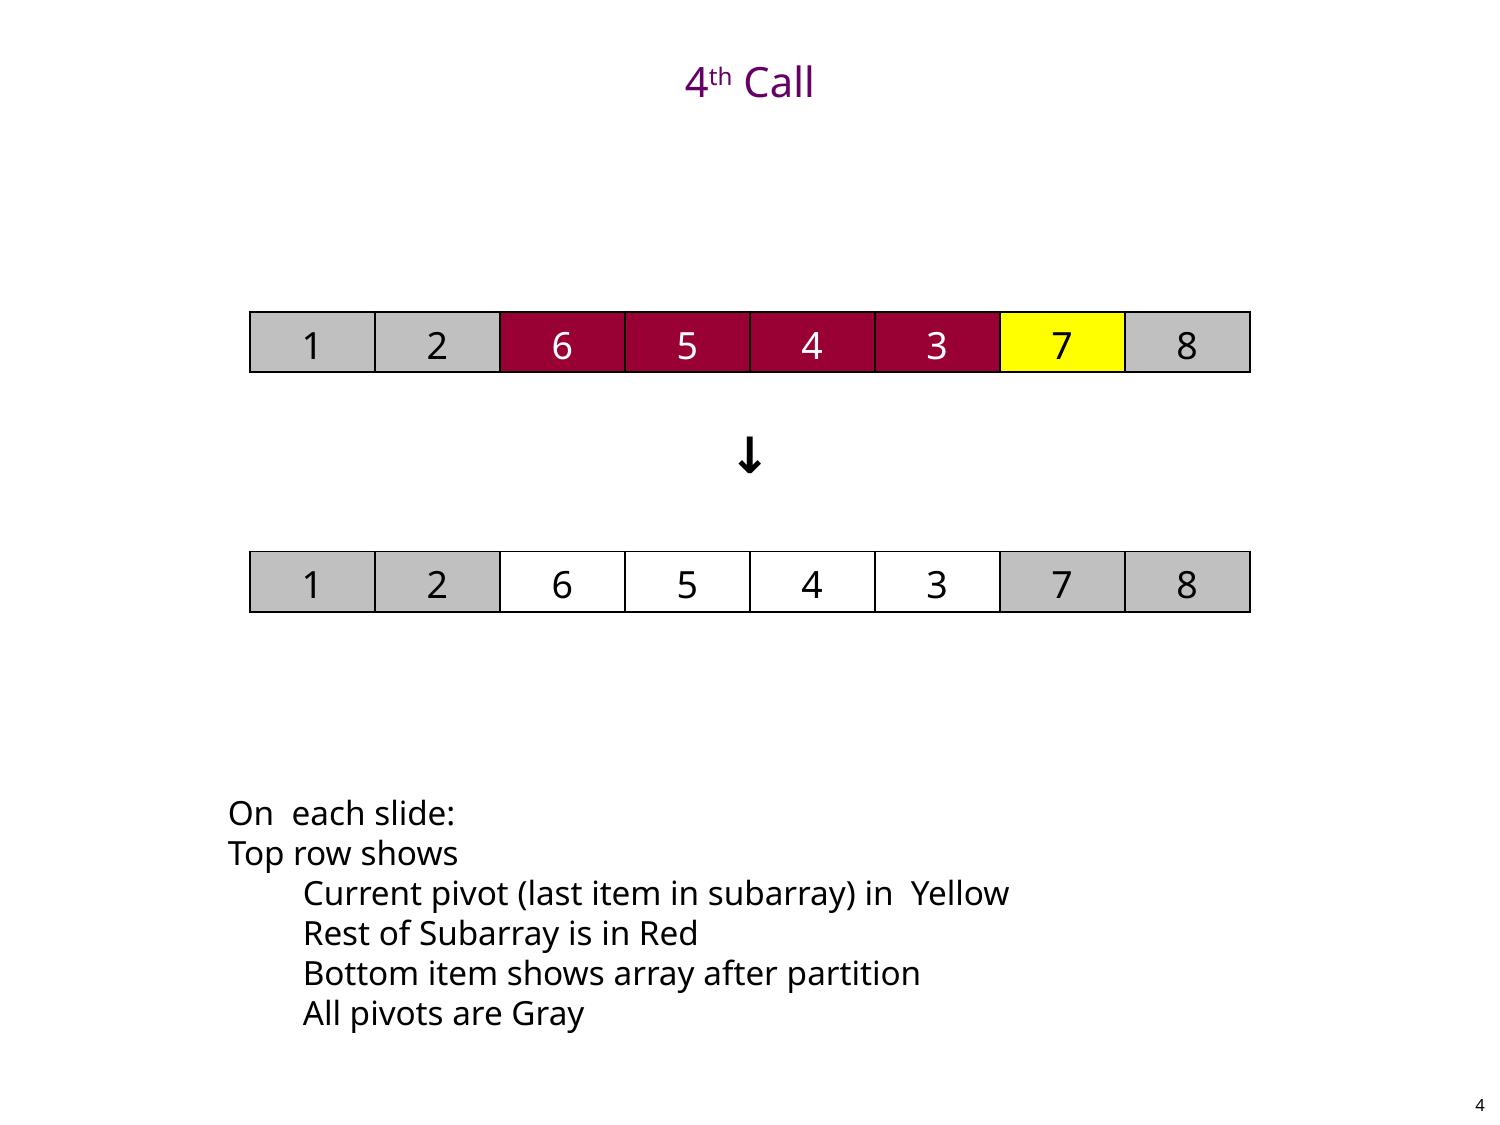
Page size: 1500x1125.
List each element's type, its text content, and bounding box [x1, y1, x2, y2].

table_header 2 [376, 552, 499, 611]
table_header 3 [876, 552, 999, 611]
text_box On each slide: Top row shows Current pivot (last item in subarray) in Yellow Rest of Subarray is in Red Bottom item shows array after partition All pivots are Gray [213, 785, 1413, 1040]
text_box ↓ [714, 416, 786, 492]
table_header 3 [876, 313, 999, 371]
table_header 6 [501, 552, 624, 611]
table_header 4 [751, 552, 874, 611]
table_header 4 [751, 313, 874, 371]
table_header 8 [1126, 552, 1249, 611]
title 4th Call [0, 50, 1500, 125]
slide_number 4 [1187, 1087, 1500, 1125]
table_header 1 [251, 313, 374, 371]
table_header 5 [626, 552, 749, 611]
table_header 1 [251, 552, 374, 611]
table_header 2 [376, 313, 499, 371]
table_header 7 [1001, 313, 1124, 371]
table_header 8 [1126, 313, 1249, 371]
table_header 5 [626, 313, 749, 371]
table_header 7 [1001, 552, 1124, 611]
table_header 6 [501, 313, 624, 371]
